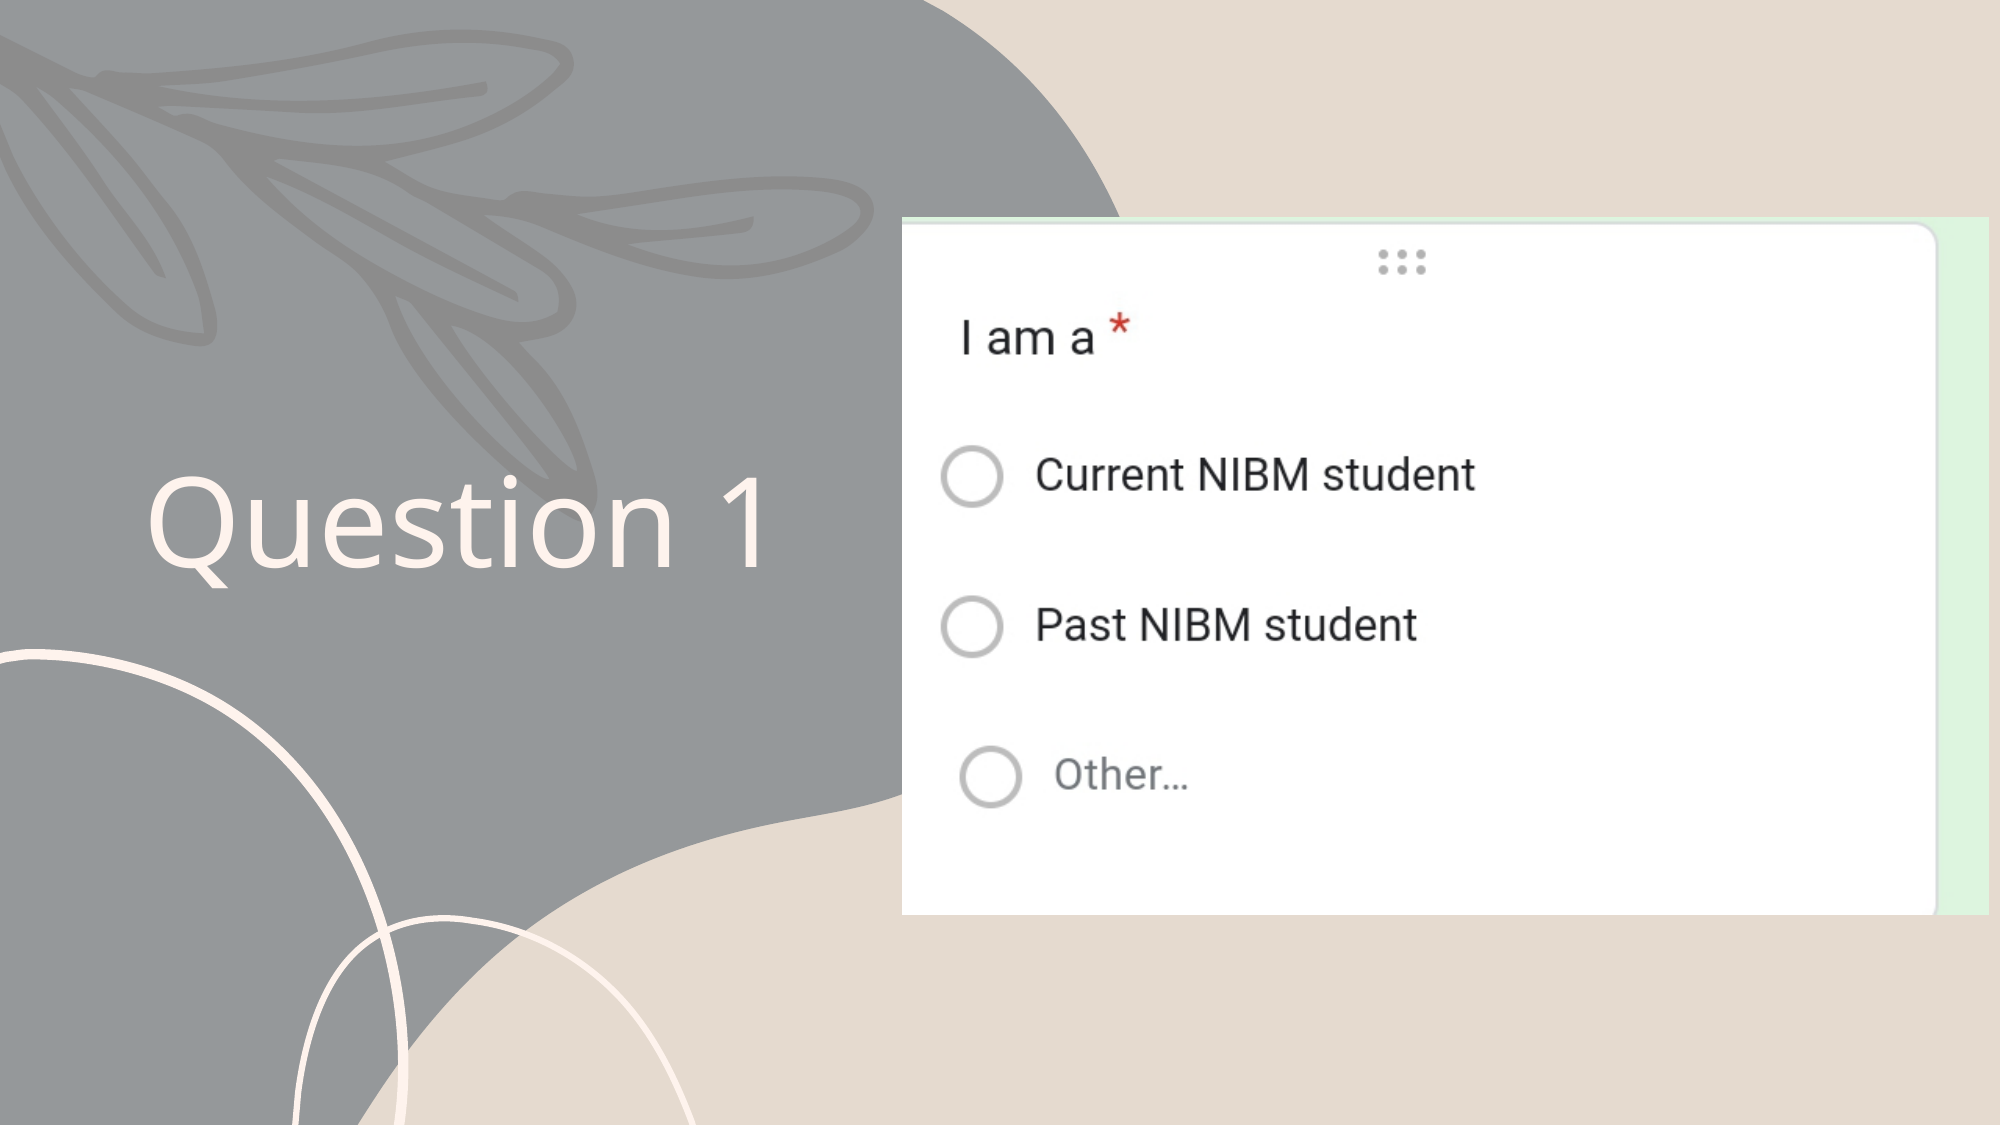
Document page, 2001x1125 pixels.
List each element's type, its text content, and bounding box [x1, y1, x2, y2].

picture [902, 217, 1989, 915]
title Question 1 [0, 418, 825, 636]
